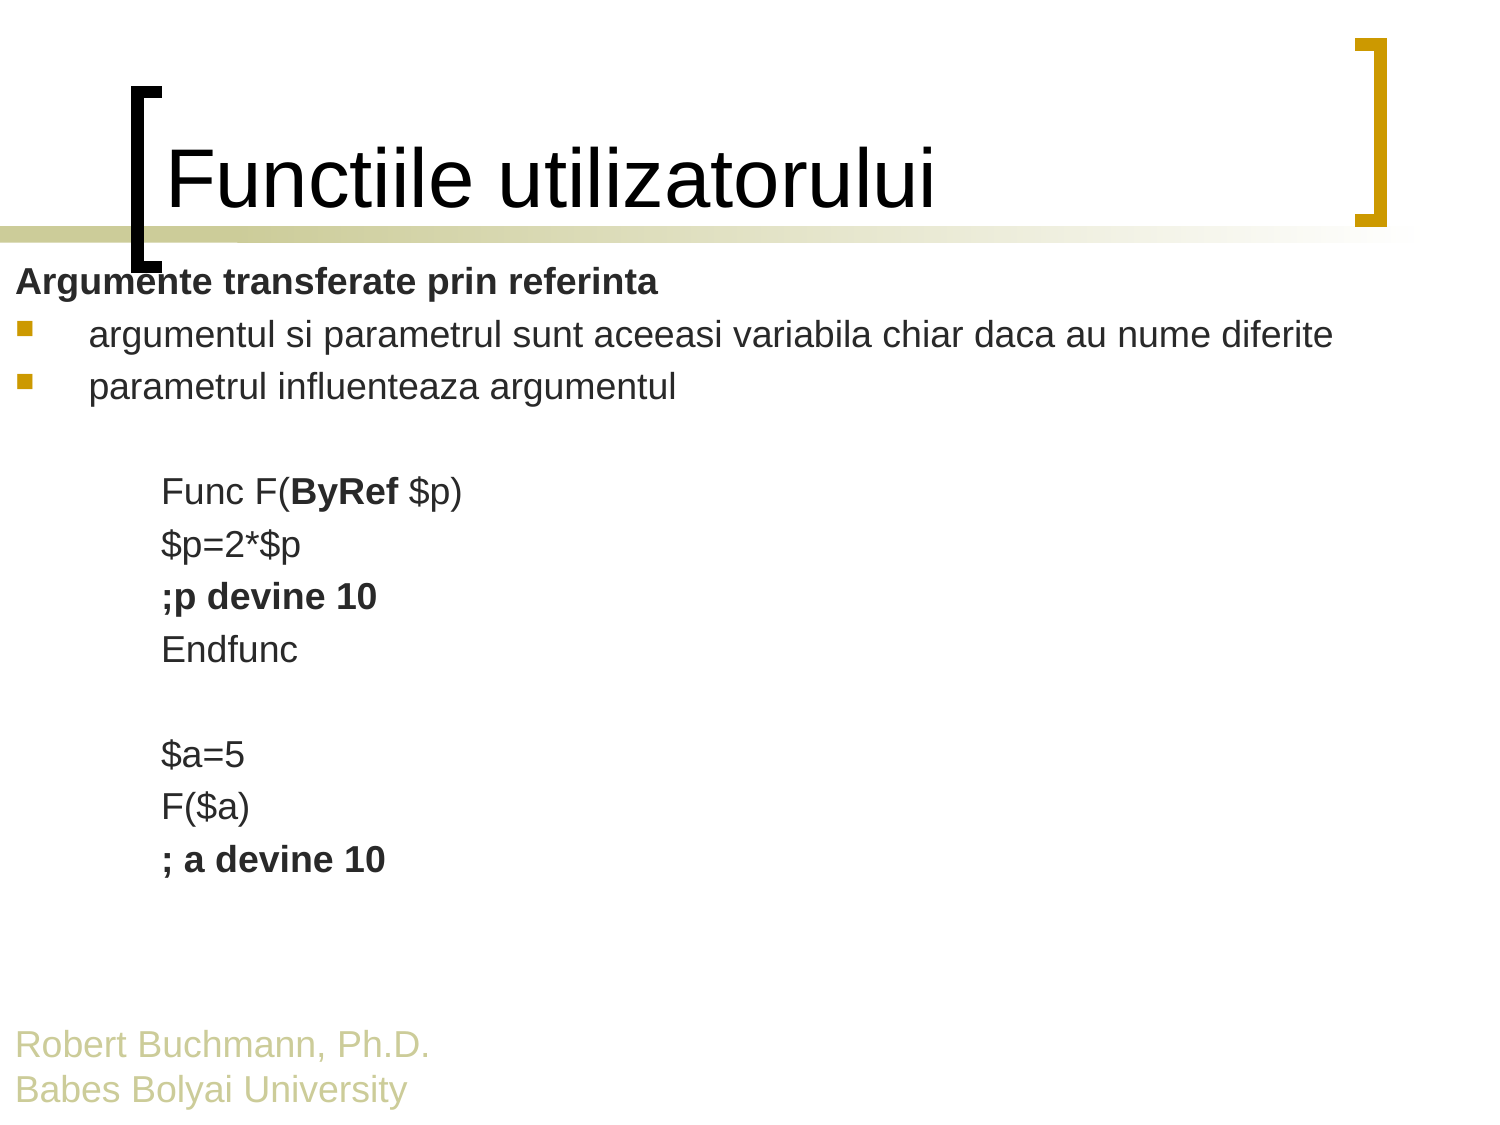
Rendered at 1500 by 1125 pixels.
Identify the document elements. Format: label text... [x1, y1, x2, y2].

title Functiile utilizatorului [149, 0, 1325, 232]
list Argumente transferate prin referinta argumentul si parametrul sunt aceeasi variabila chiar daca au nume diferite parametrul influenteaza argumentul Func F(ByRef $p) $p=2*$p ;p devine 10 Endfunc $a=5 F($a) ; a devine 10 [0, 249, 1426, 1125]
